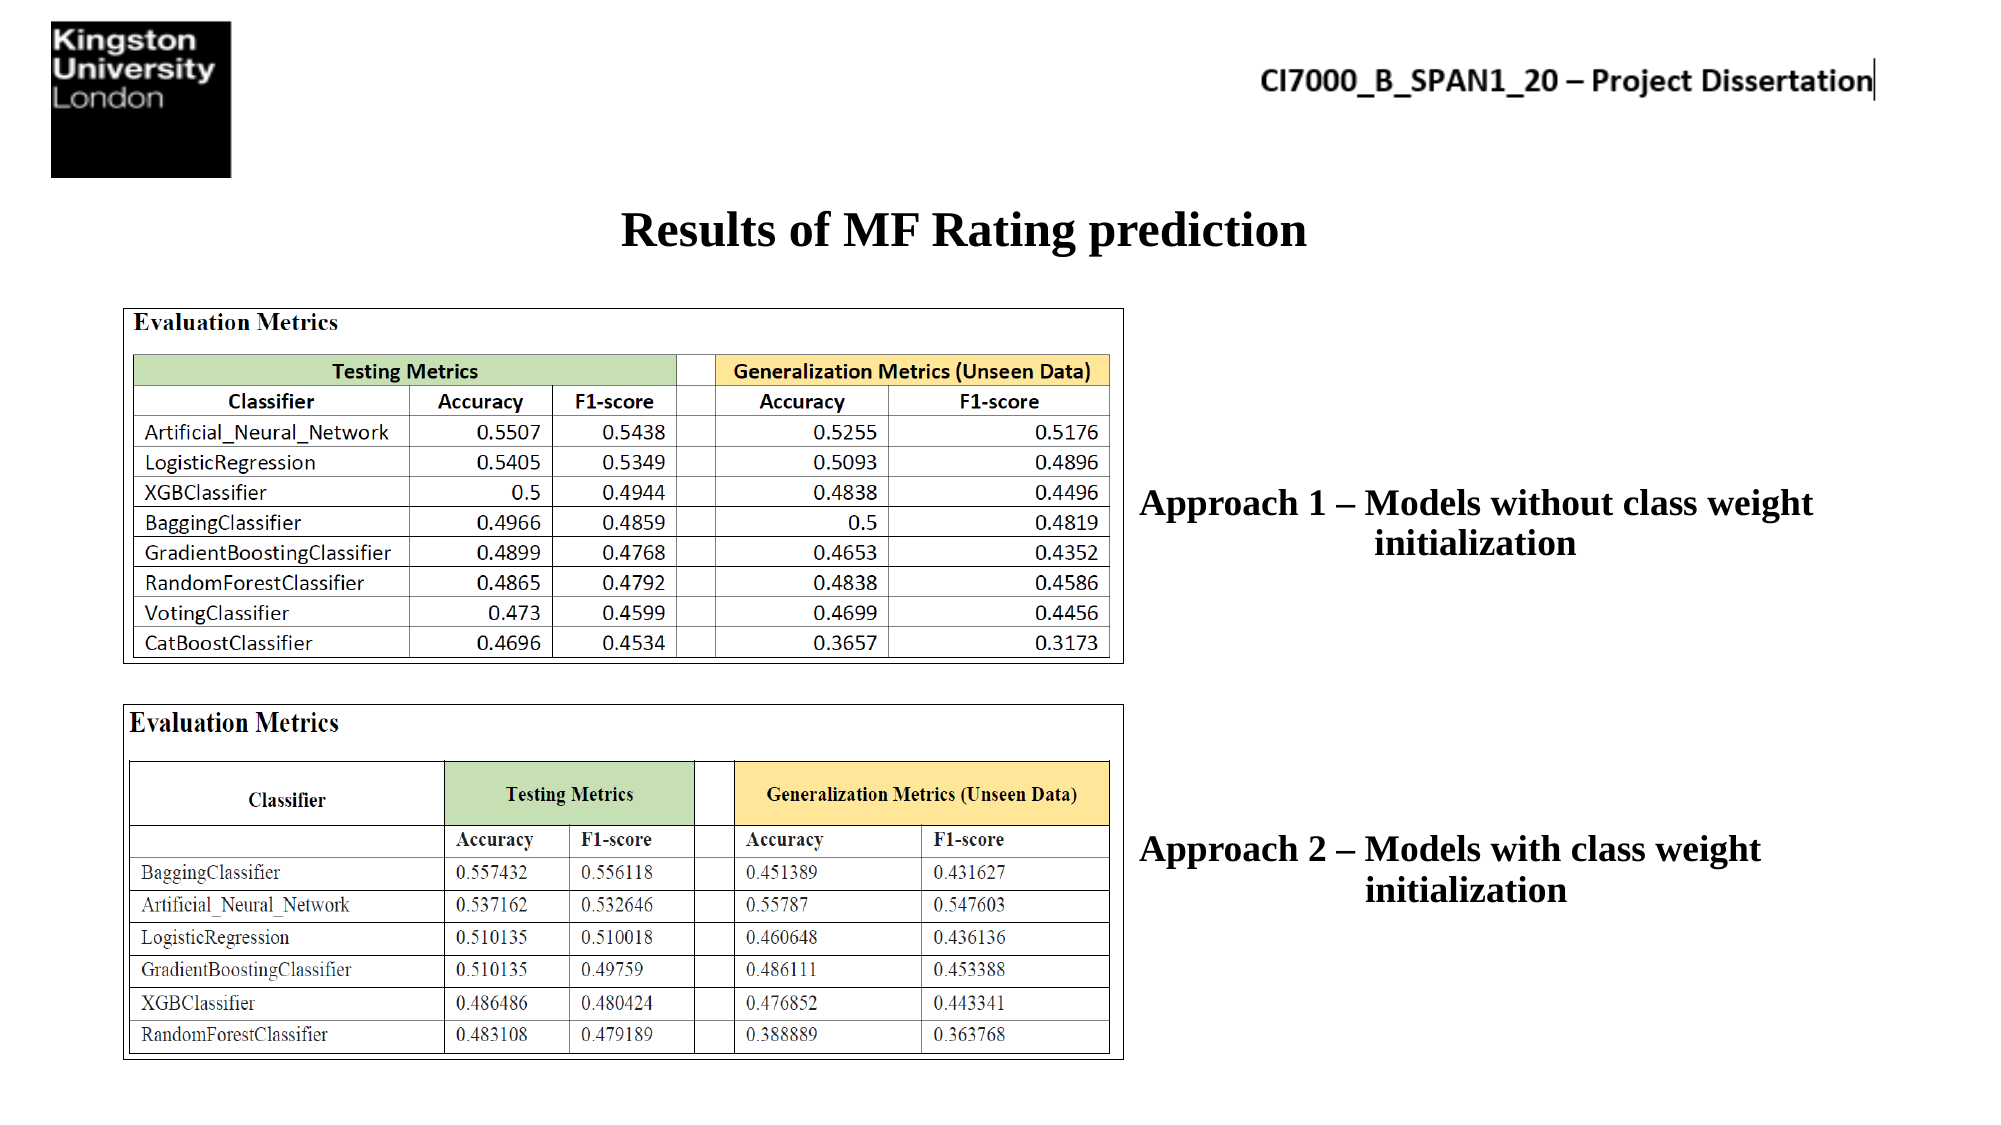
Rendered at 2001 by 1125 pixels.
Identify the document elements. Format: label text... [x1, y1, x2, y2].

picture [1251, 49, 1877, 112]
picture [123, 704, 1124, 1060]
title Results of MF Rating prediction [51, 170, 1877, 266]
picture [51, 18, 234, 179]
picture [123, 308, 1124, 664]
subtitle Approach 1 – Models without class weight initialization Approach 2 – Models with class weight initialization [74, 286, 1877, 1076]
